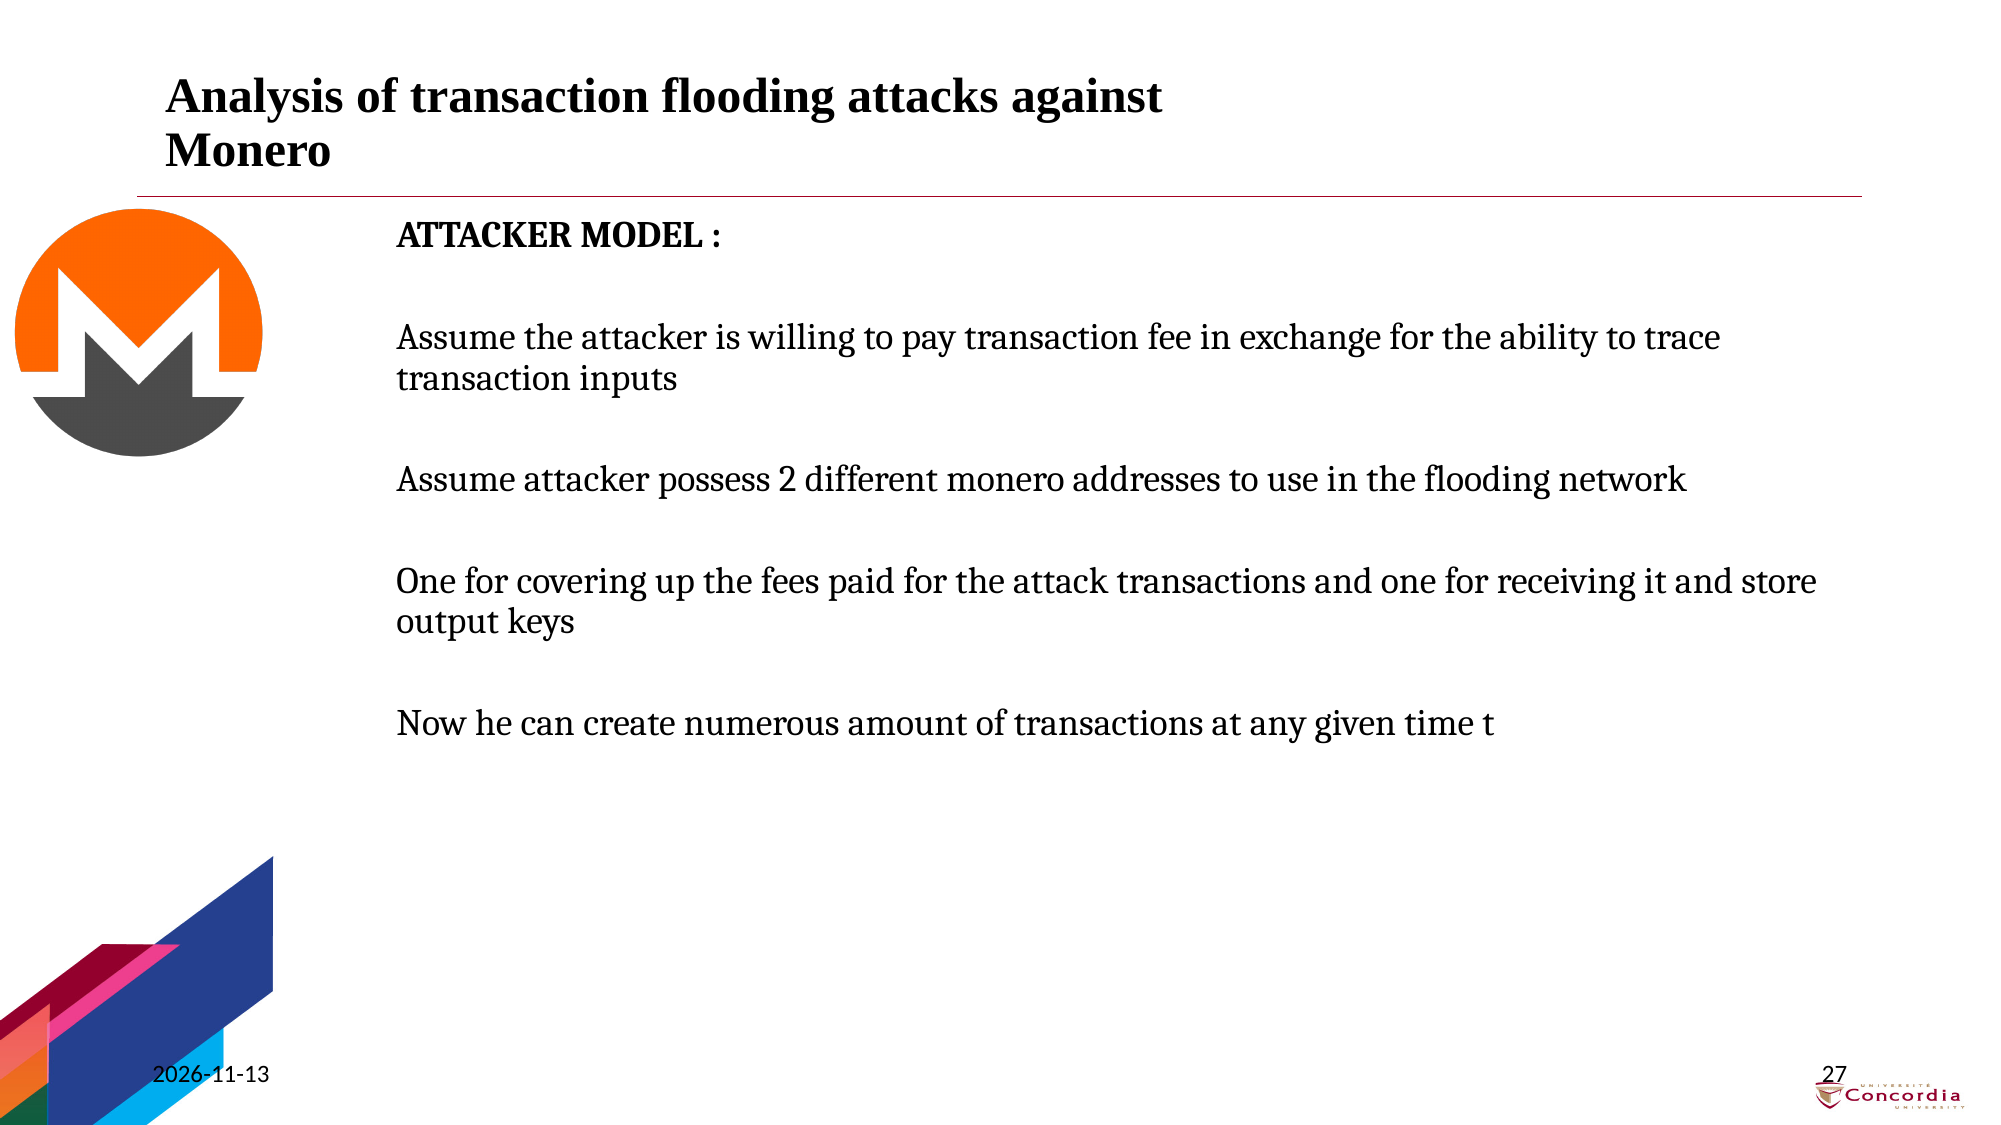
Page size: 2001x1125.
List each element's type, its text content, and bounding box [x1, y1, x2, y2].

picture [0, 0, 2001, 1125]
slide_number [137, 1042, 588, 1103]
slide_number 27 [1412, 1042, 1863, 1103]
title Analysis of transaction flooding attacks against Monero [150, 62, 1863, 185]
list ATTACKER MODEL : Assume the attacker is willing to pay transaction fee in exchange for the ability to trace transaction inputs Assume attacker possess 2 different monero addresses to use in the flooding network One for covering up the fees paid for the attack transactions and one for receiving it and store output keys Now he can create numerous amount of transactions at any given time t [306, 208, 1863, 1063]
